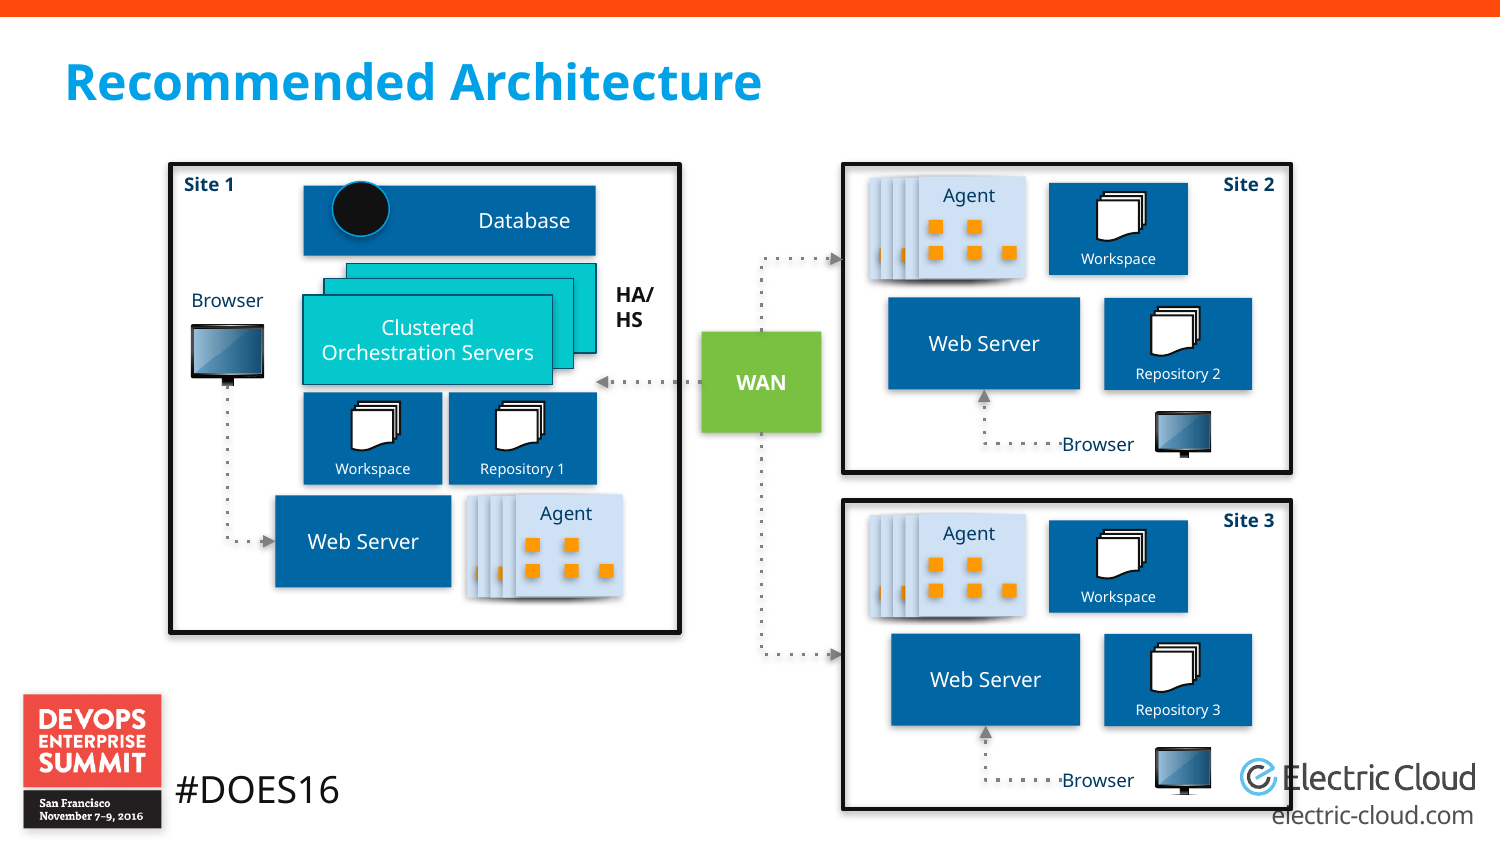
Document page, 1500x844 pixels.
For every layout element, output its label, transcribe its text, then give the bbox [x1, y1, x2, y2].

title Recommended Architecture [50, 42, 1385, 119]
picture [21, 693, 163, 829]
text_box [169, 163, 1292, 809]
